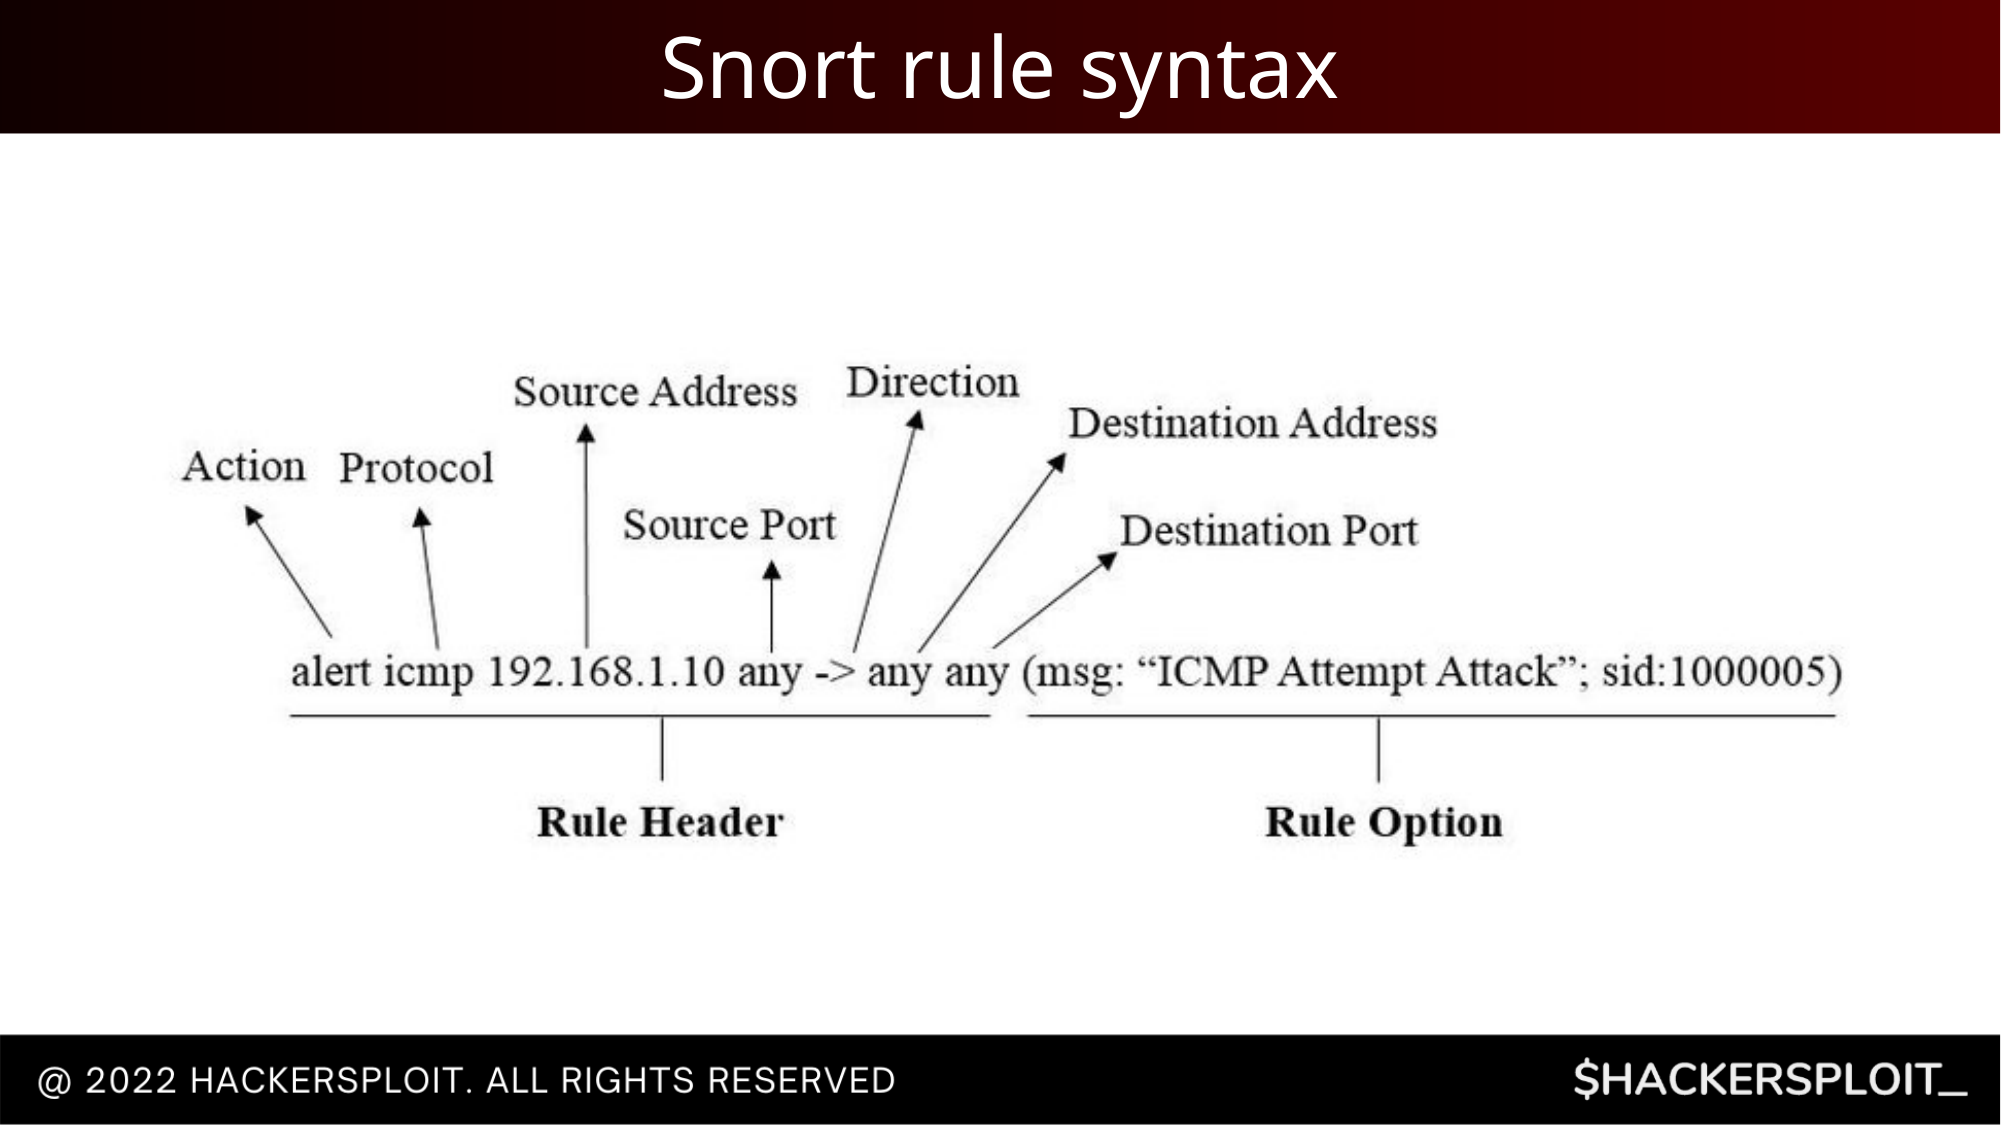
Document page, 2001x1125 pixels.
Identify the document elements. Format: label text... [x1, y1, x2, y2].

title Snort rule syntax [137, 16, 1863, 125]
picture [0, 0, 2001, 1125]
